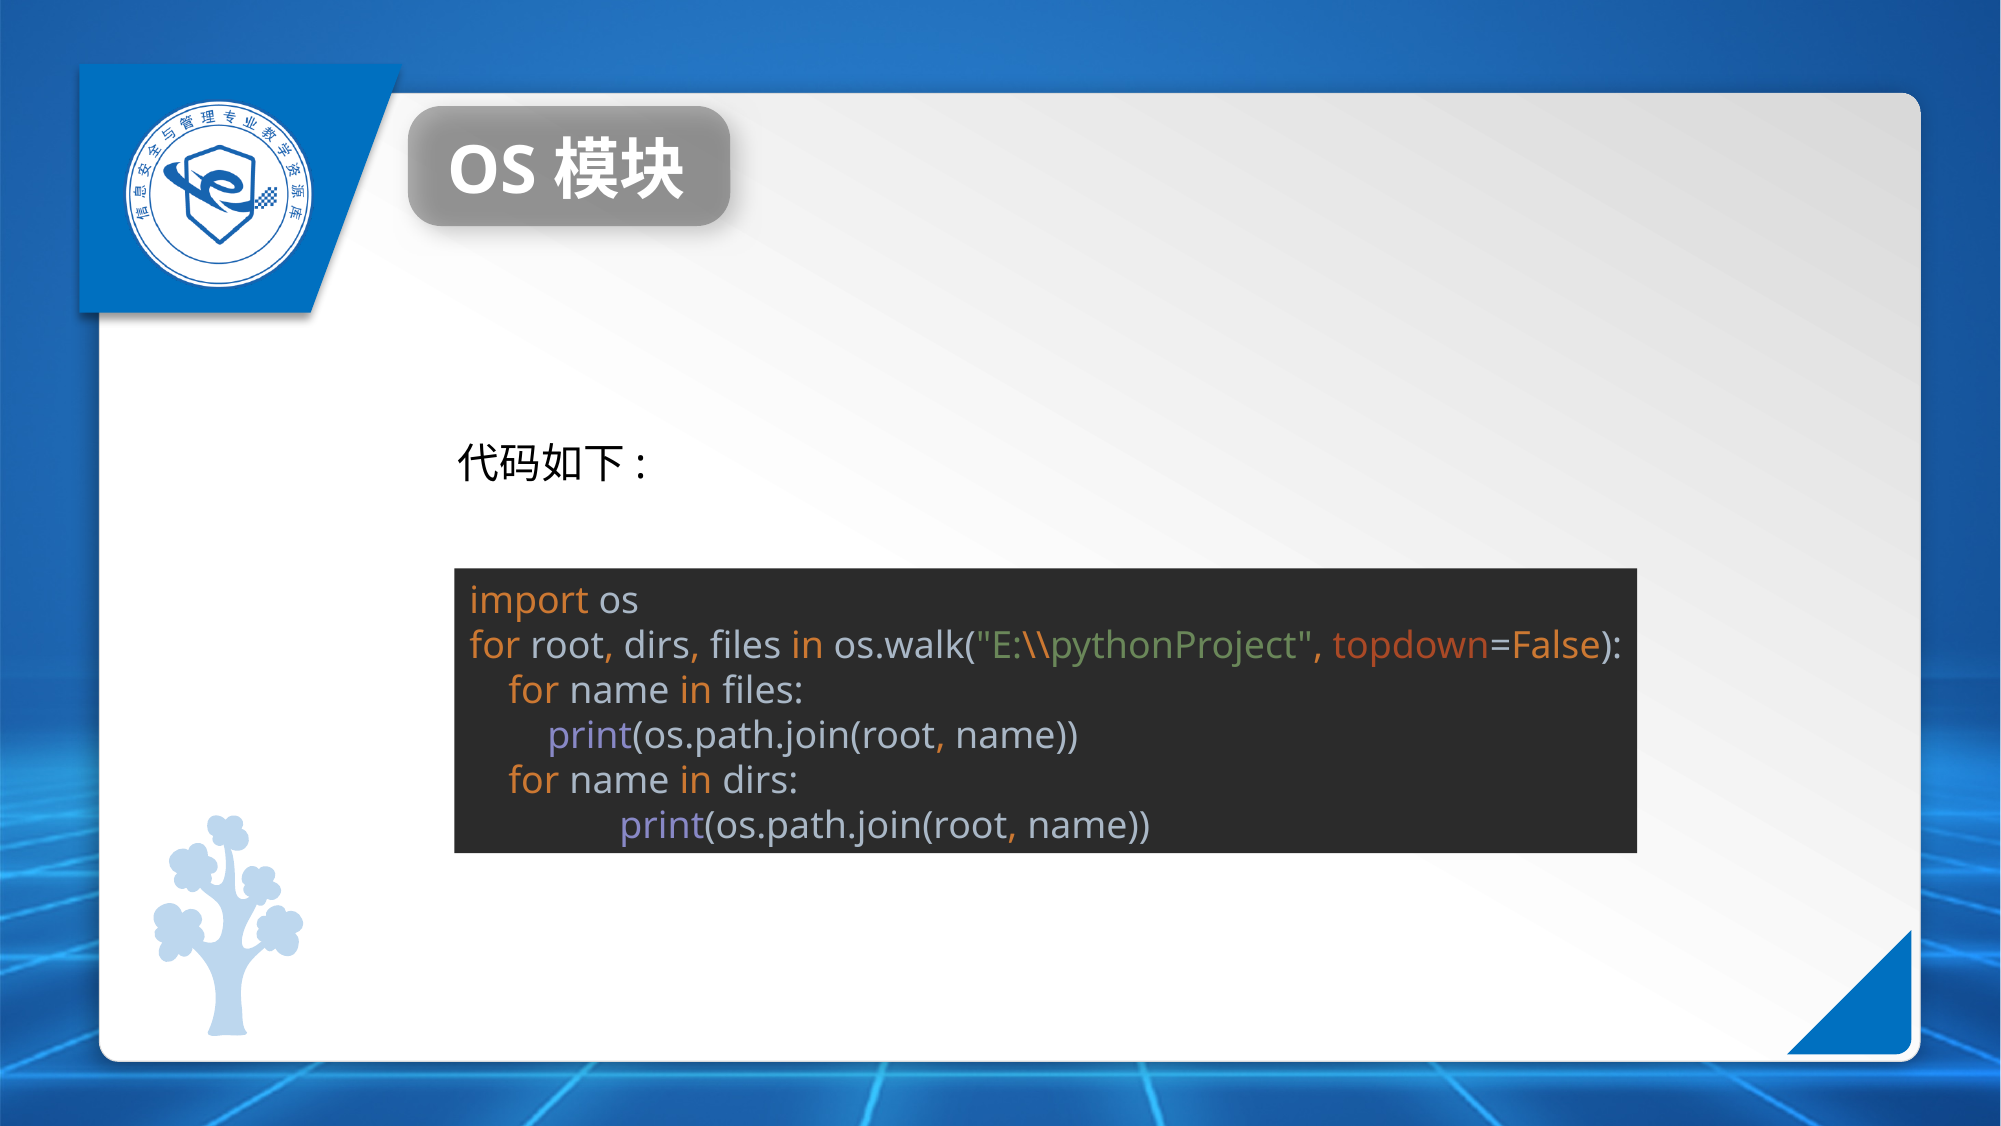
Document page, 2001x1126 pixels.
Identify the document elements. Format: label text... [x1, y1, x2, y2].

text_box [153, 903, 205, 962]
text_box [168, 843, 218, 893]
picture [0, 0, 2001, 1126]
text_box 代码如下: [360, 404, 1361, 495]
text_box import os for root, dirs, files in os.walk("E:\\pythonProject", topdown=False): for name in files: print(os.path.join(root, name)) for name in dirs: print(os.path.join(root, name)) [454, 568, 1638, 854]
text_box [241, 866, 282, 906]
text_box [178, 836, 281, 1036]
text_box [207, 815, 249, 851]
text_box OS模块 [432, 118, 702, 214]
text_box [406, 104, 732, 228]
text_box [256, 905, 304, 957]
